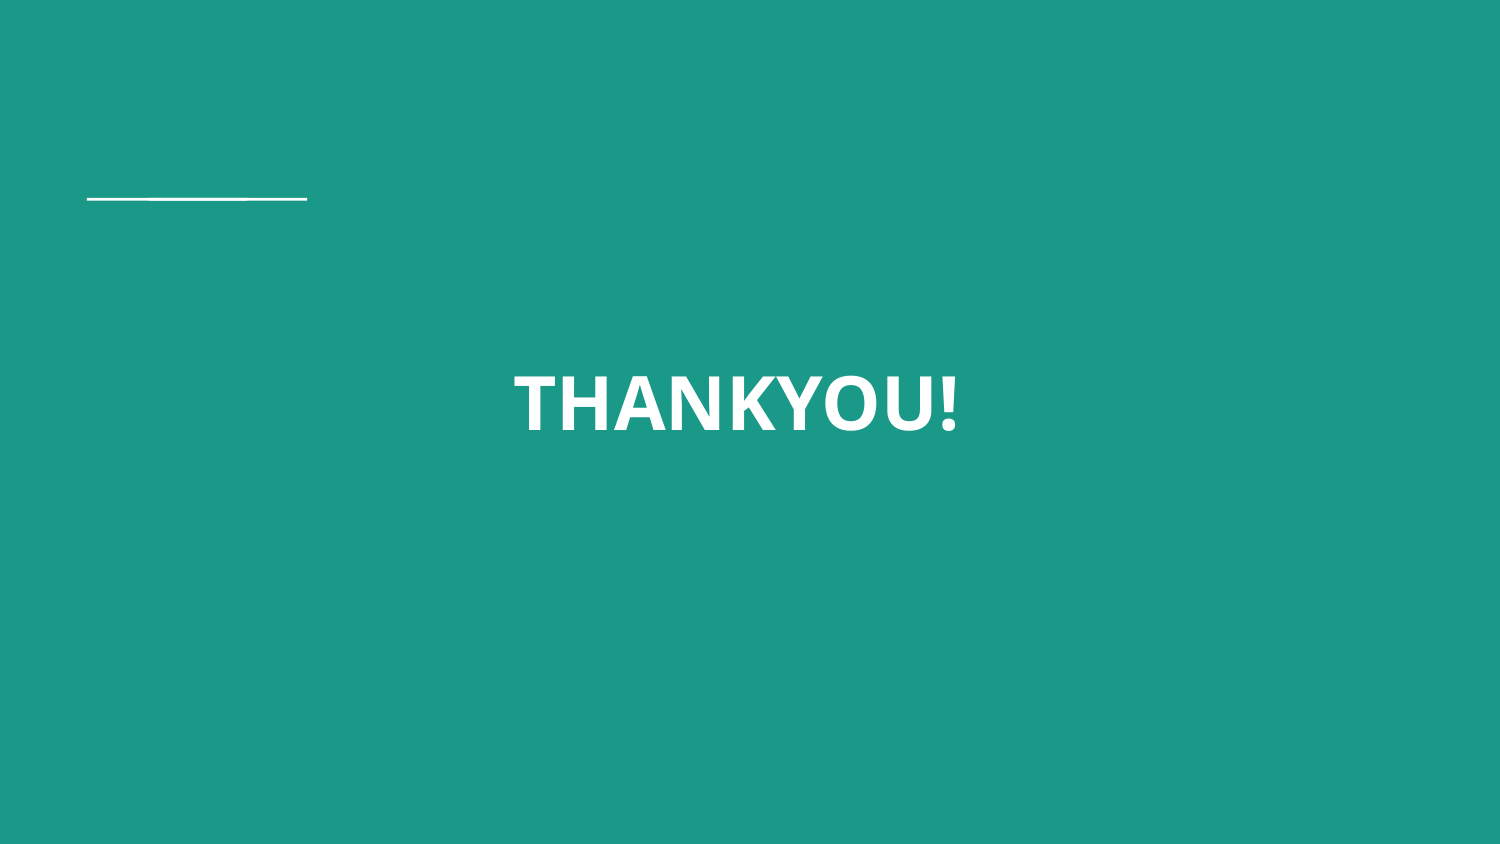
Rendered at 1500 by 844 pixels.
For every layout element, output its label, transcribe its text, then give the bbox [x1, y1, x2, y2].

title THANKYOU! [106, 340, 1368, 590]
